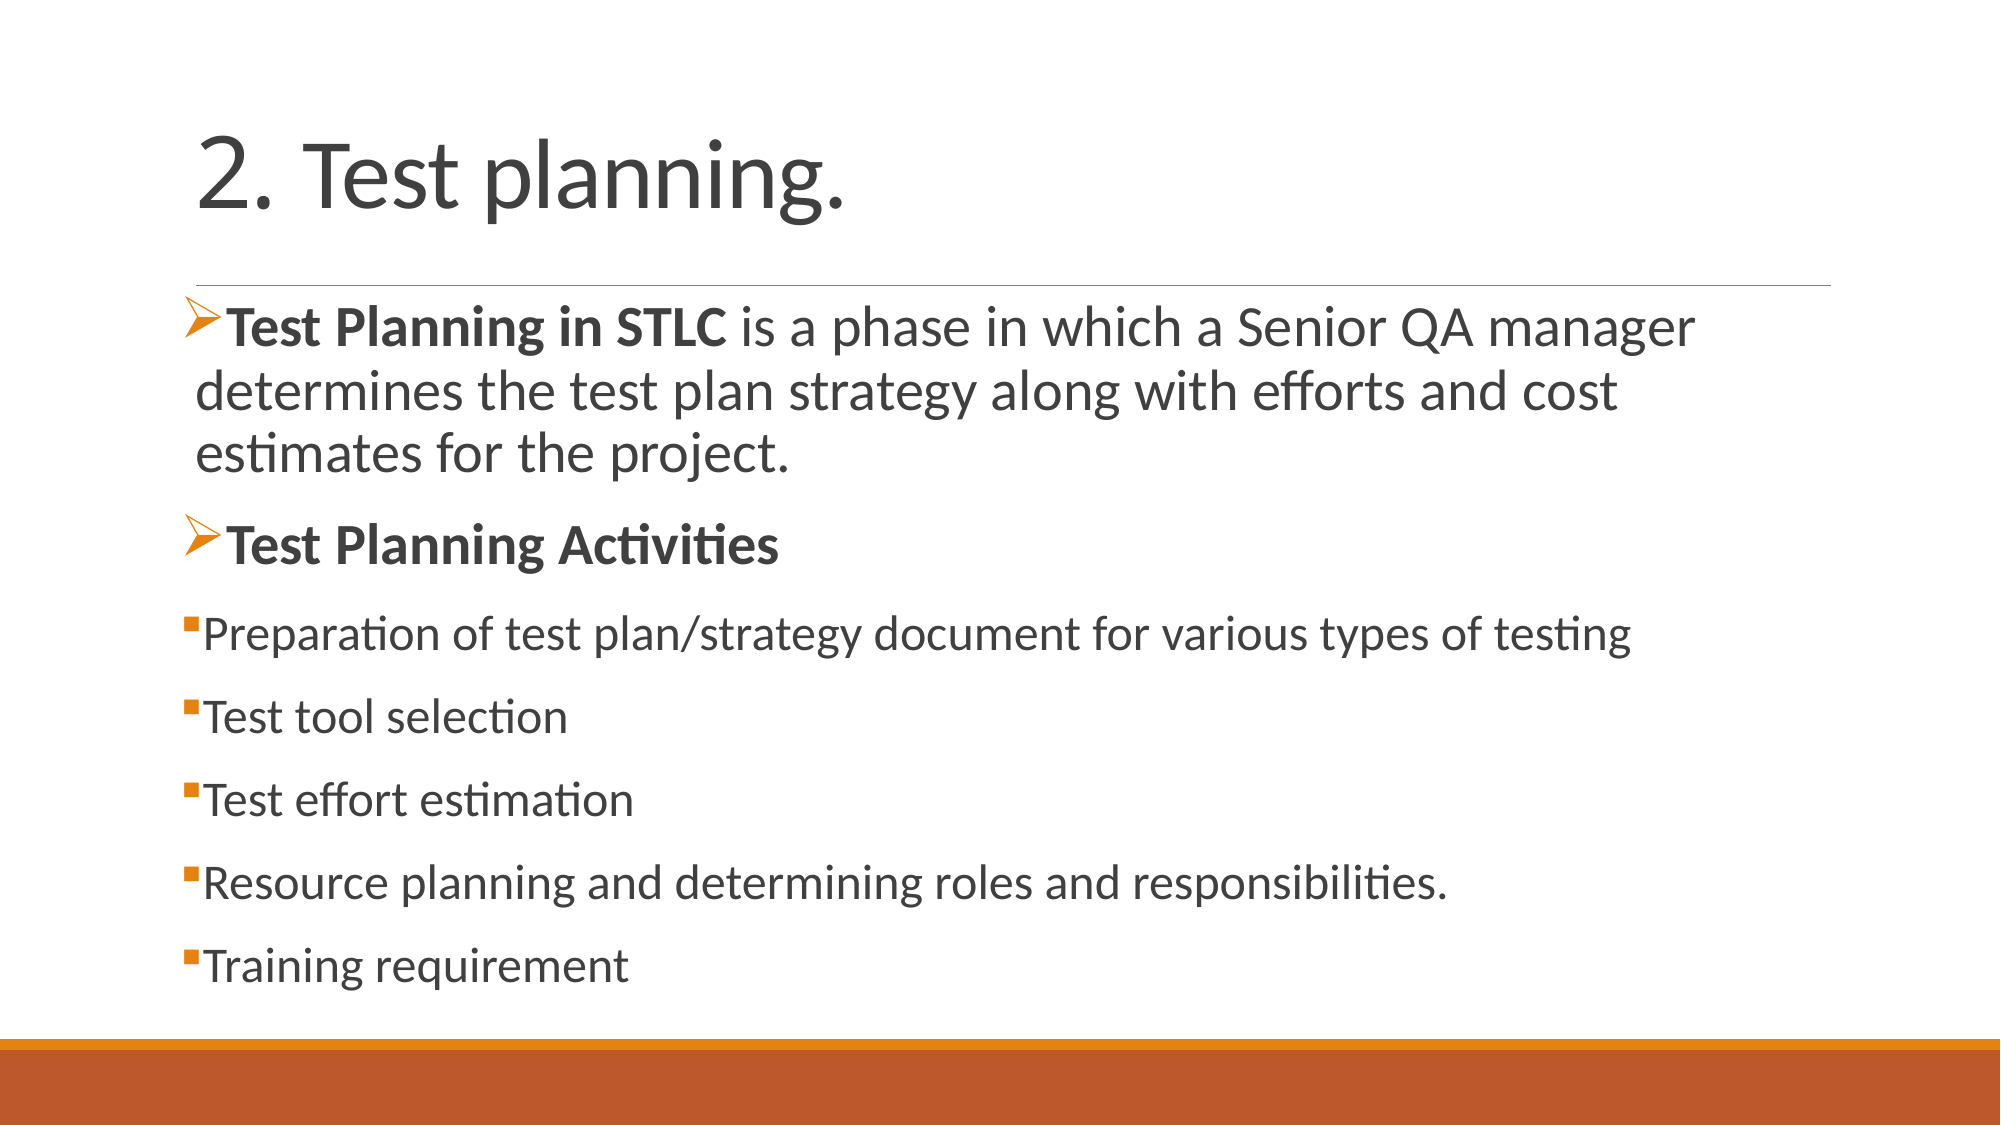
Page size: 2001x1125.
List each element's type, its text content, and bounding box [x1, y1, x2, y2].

title 2. Test planning. [180, 47, 1830, 237]
list Test Planning in STLC is a phase in which a Senior QA manager determines the test plan strategy along with efforts and cost estimates for the project. Test Planning Activities Preparation of test plan/strategy document for various types of testing Test tool selection Test effort estimation Resource planning and determining roles and responsibilities. Training requirement [180, 289, 1830, 897]
